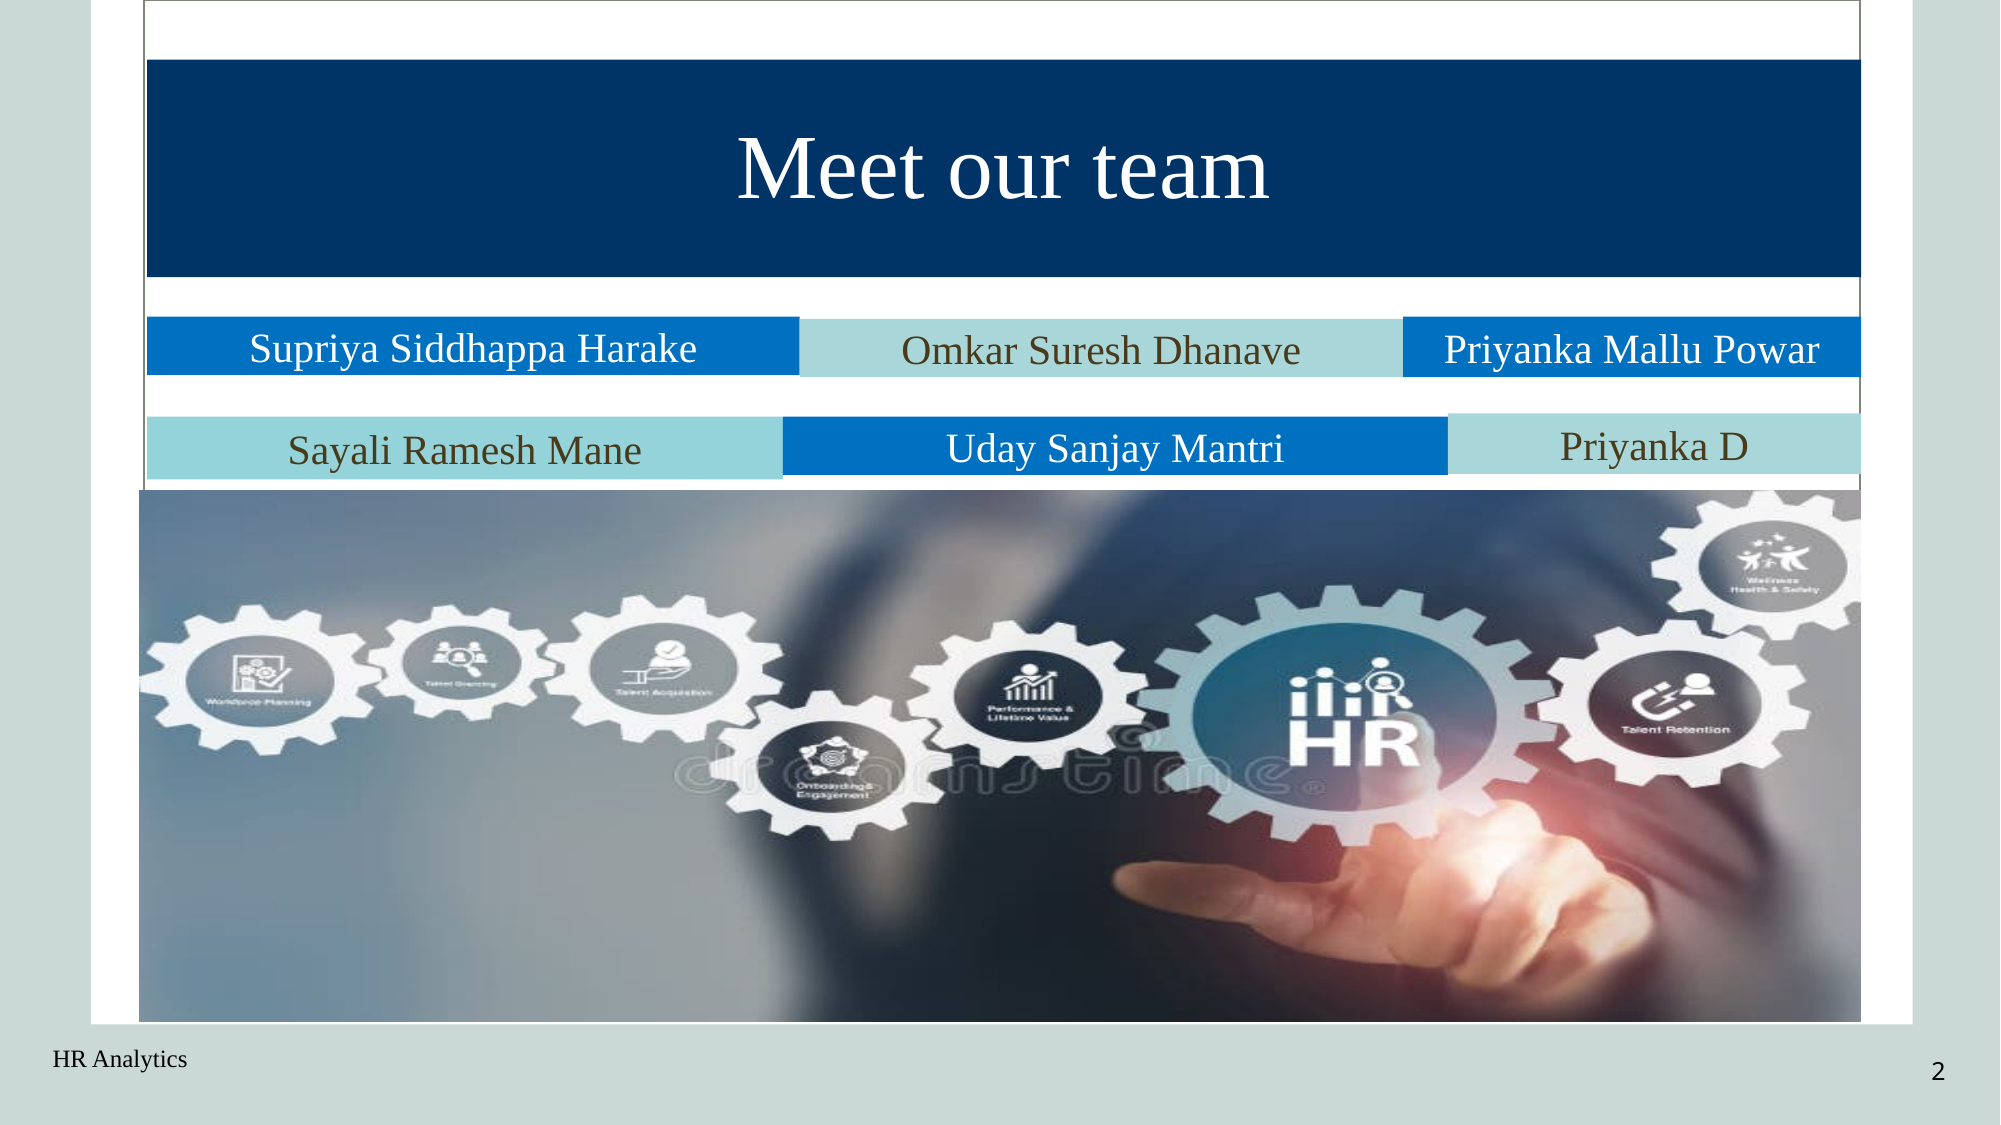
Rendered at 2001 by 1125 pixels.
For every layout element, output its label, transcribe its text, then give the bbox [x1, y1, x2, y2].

list Uday Sanjay Mantri [782, 416, 1448, 475]
title Meet our team [147, 59, 1862, 278]
slide_number 2 [1510, 1042, 1961, 1103]
text_box Priyanka Mallu Powar [1403, 316, 1862, 378]
picture [139, 490, 1861, 1022]
list Supriya Siddhappa Harake [147, 316, 800, 375]
list Sayali Ramesh Mane [147, 416, 783, 480]
footer HR Analytics [37, 1042, 713, 1103]
text_box Priyanka D [1447, 413, 1862, 474]
list Omkar Suresh Dhanave [799, 318, 1403, 378]
